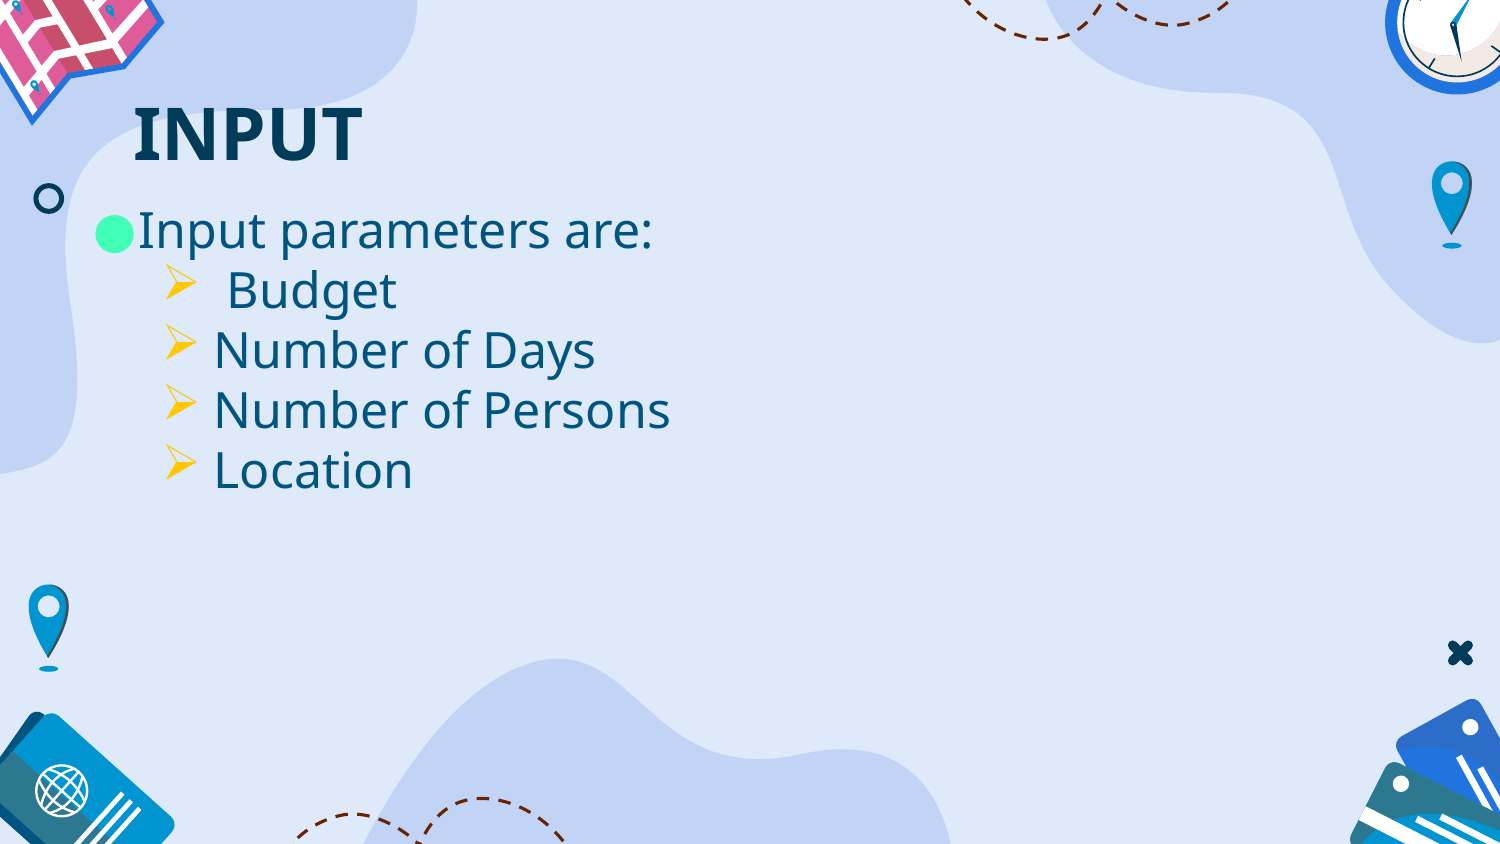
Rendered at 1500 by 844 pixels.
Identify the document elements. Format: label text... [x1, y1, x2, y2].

title INPUT [118, 72, 1382, 167]
list Input parameters are: Budget Number of Days Number of Persons Location [48, 183, 1382, 771]
